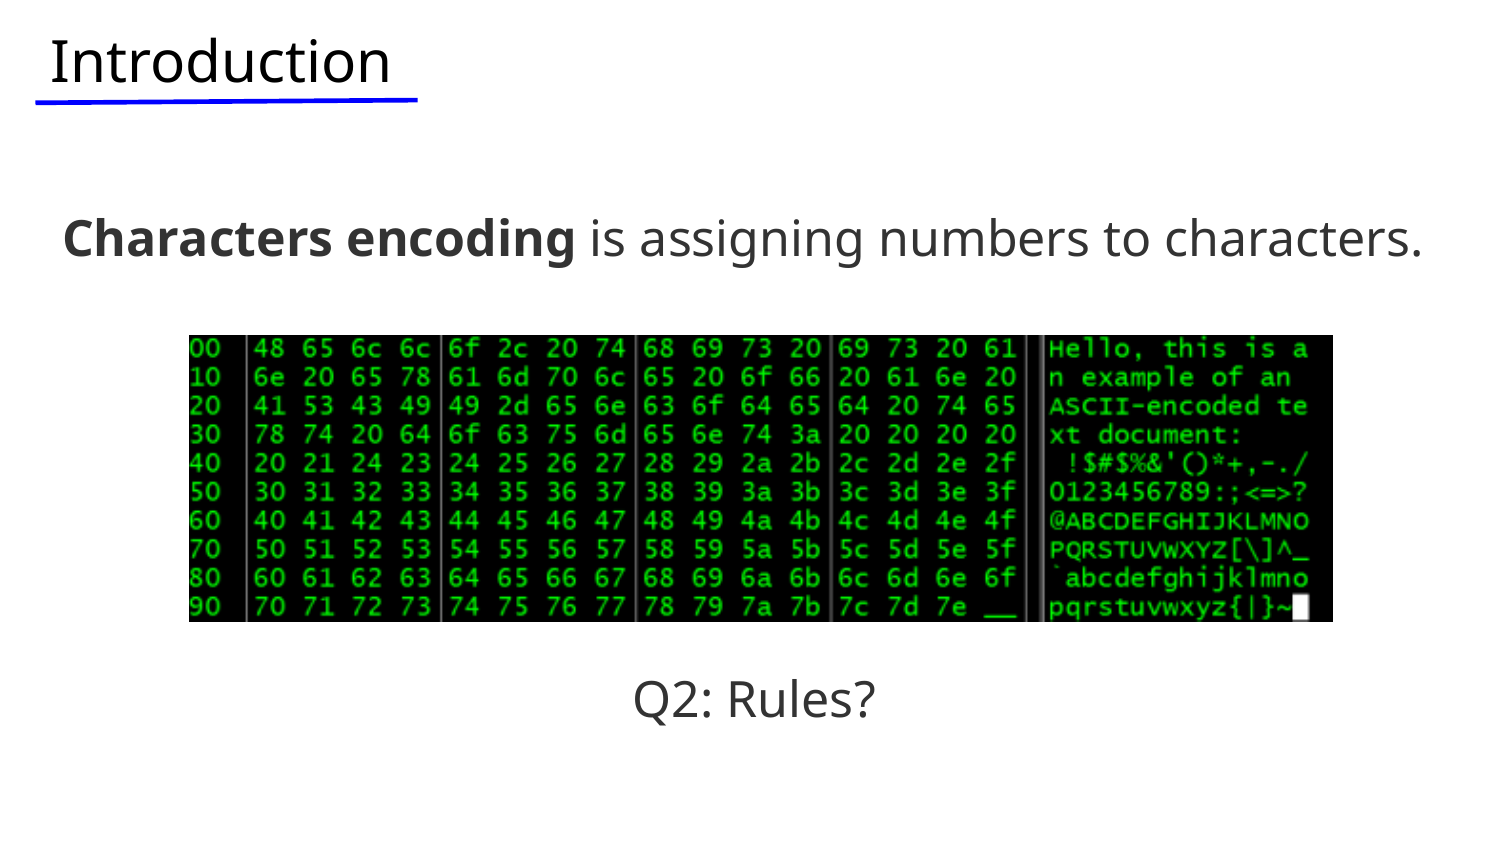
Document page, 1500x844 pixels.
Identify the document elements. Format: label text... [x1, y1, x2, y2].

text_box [35, 99, 418, 103]
text_box Q2: Rules? [189, 652, 1333, 748]
picture [189, 334, 1333, 622]
title Introduction [35, 16, 1465, 102]
text_box Characters encoding is assigning numbers to characters. [0, 160, 1500, 304]
